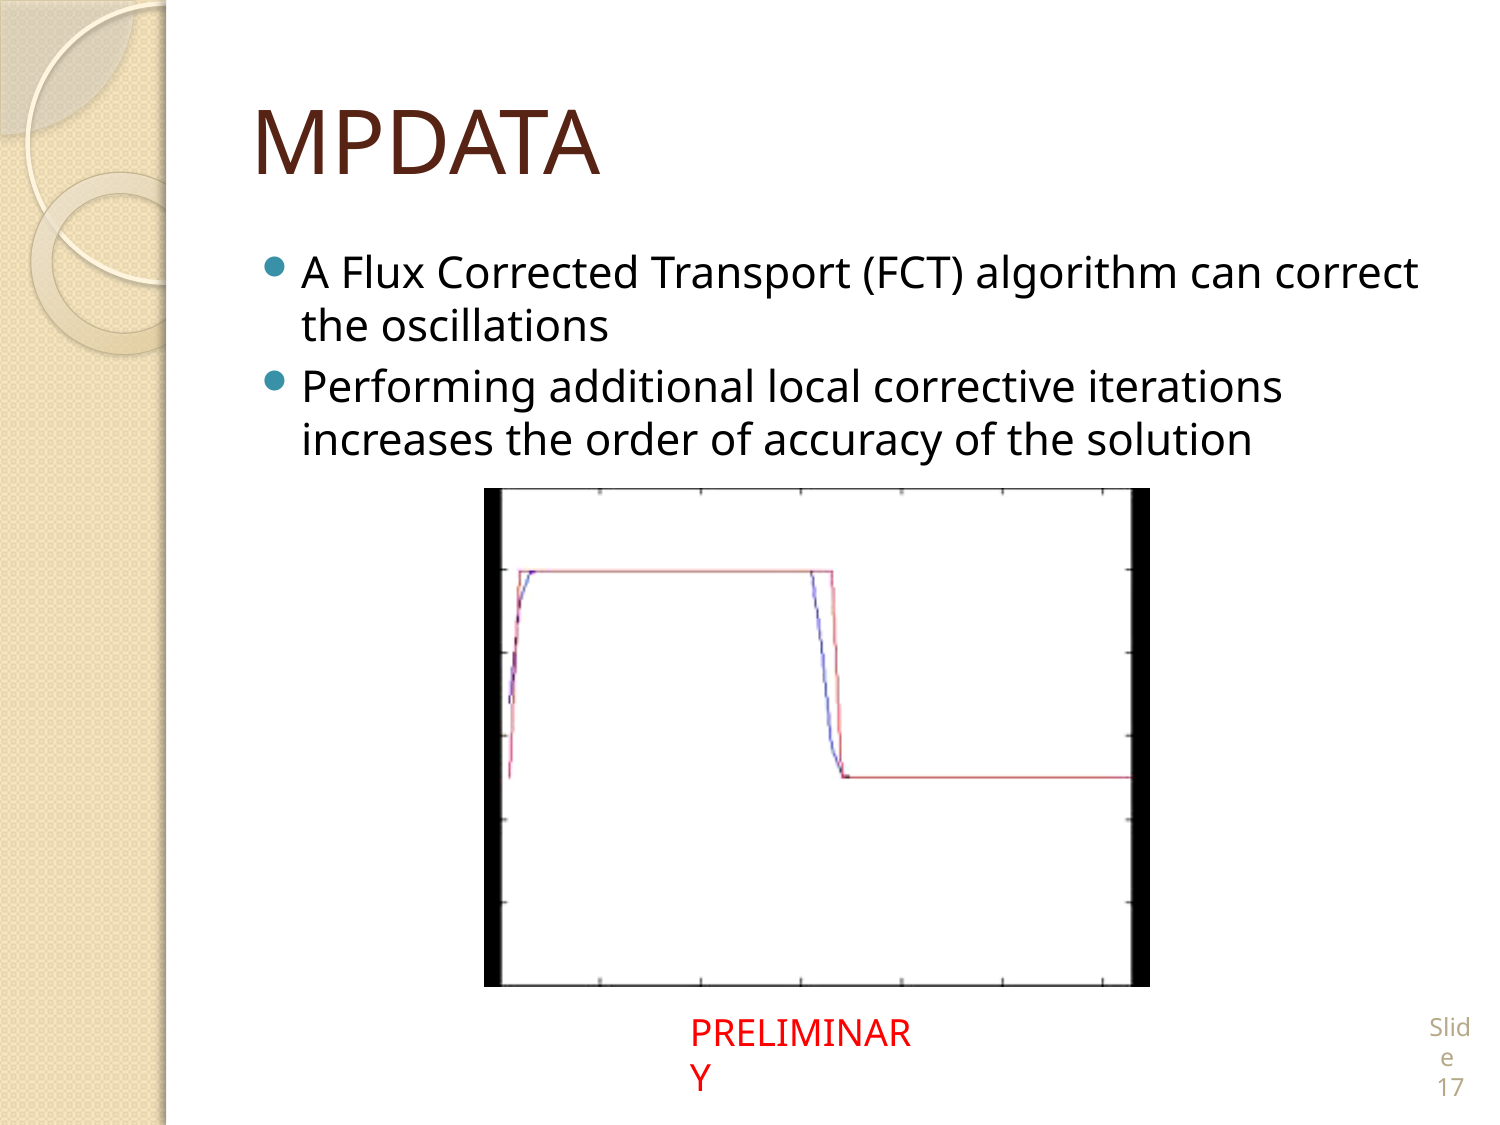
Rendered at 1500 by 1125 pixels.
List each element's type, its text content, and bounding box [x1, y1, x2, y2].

title MPDATA [235, 45, 1466, 233]
text_box PRELIMINARY [675, 1001, 938, 1107]
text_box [483, 487, 1151, 988]
list A Flux Corrected Transport (FCT) algorithm can correct the oscillations Performing additional local corrective iterations increases the order of accuracy of the solution [235, 237, 1466, 475]
slide_number Slide 17 [1413, 1034, 1488, 1113]
